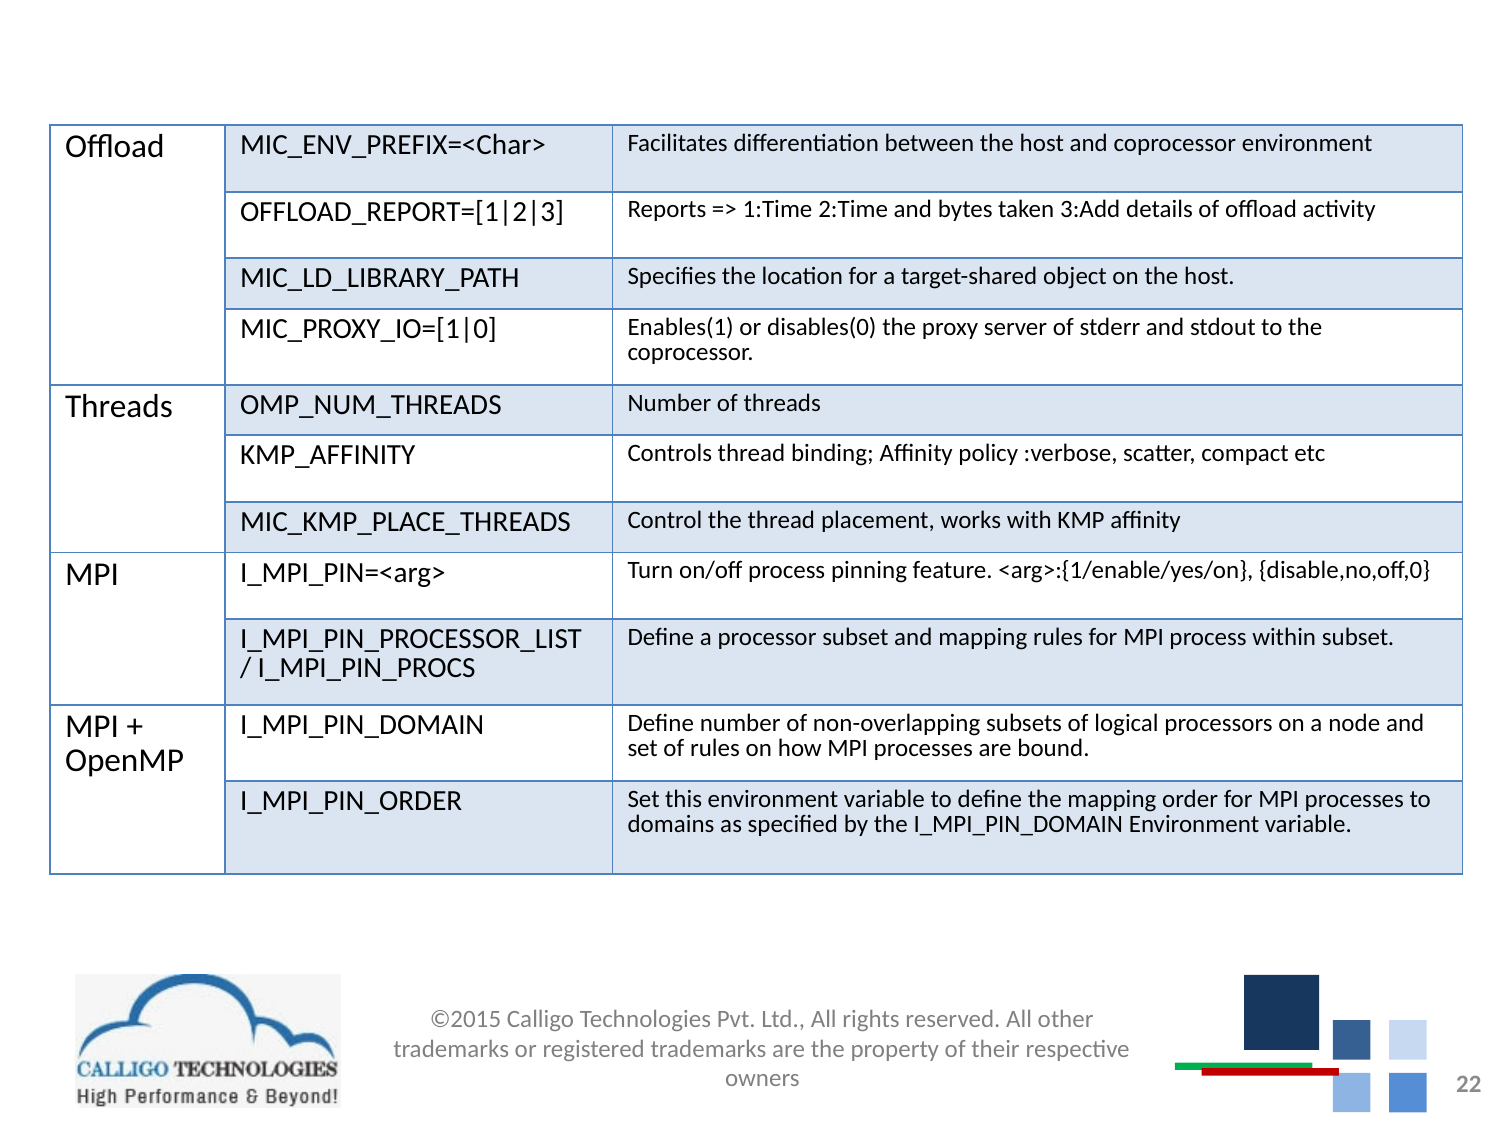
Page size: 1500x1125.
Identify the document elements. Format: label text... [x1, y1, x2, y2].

table_cell Control the thread placement, works with KMP affinity [613, 503, 1462, 552]
table_cell KMP_AFFINITY [226, 436, 612, 501]
table_cell Specifies the location for a target-shared object on the host. [613, 259, 1462, 308]
table_cell OMP_NUM_THREADS [226, 386, 612, 434]
table_cell OFFLOAD_REPORT=[1|2|3] [226, 193, 612, 257]
table_cell Set this environment variable to define the mapping order for MPI processes to domains as specified by the I_MPI_PIN_DOMAIN Environment variable. [613, 782, 1462, 873]
slide_number 22 [1146, 1052, 1497, 1113]
table_header Facilitates differentiation between the host and coprocessor environment [613, 126, 1462, 191]
table_header Offload [51, 126, 224, 384]
table_cell MPI [51, 553, 224, 704]
table_cell Reports => 1:Time 2:Time and bytes taken 3:Add details of offload activity [613, 193, 1462, 257]
table_cell I_MPI_PIN_ORDER [226, 782, 612, 873]
table_cell Enables(1) or disables(0) the proxy server of stderr and stdout to the coprocessor. [613, 310, 1462, 384]
picture [75, 974, 341, 1108]
table_cell Number of threads [613, 386, 1462, 434]
table_cell Define number of non-overlapping subsets of logical processors on a node and set of rules on how MPI processes are bound. [613, 706, 1462, 780]
table_cell Controls thread binding; Affinity policy :verbose, scatter, compact etc [613, 436, 1462, 501]
table_cell Define a processor subset and mapping rules for MPI process within subset. [613, 620, 1462, 704]
table_cell I_MPI_PIN_DOMAIN [226, 706, 612, 780]
table_header MIC_ENV_PREFIX=<Char> [226, 126, 612, 191]
table_cell Threads [51, 386, 224, 552]
table_cell MIC_LD_LIBRARY_PATH [226, 259, 612, 308]
table_cell MPI + OpenMP [51, 706, 224, 873]
table_cell I_MPI_PIN_PROCESSOR_LIST / I_MPI_PIN_PROCS [226, 620, 612, 704]
table_cell MIC_PROXY_IO=[1|0] [226, 310, 612, 384]
table_cell Turn on/off process pinning feature. <arg>:{1/enable/yes/on}, {disable,no,off,0} [613, 553, 1462, 618]
table_cell MIC_KMP_PLACE_THREADS [226, 503, 612, 552]
table_cell I_MPI_PIN=<arg> [226, 553, 612, 618]
